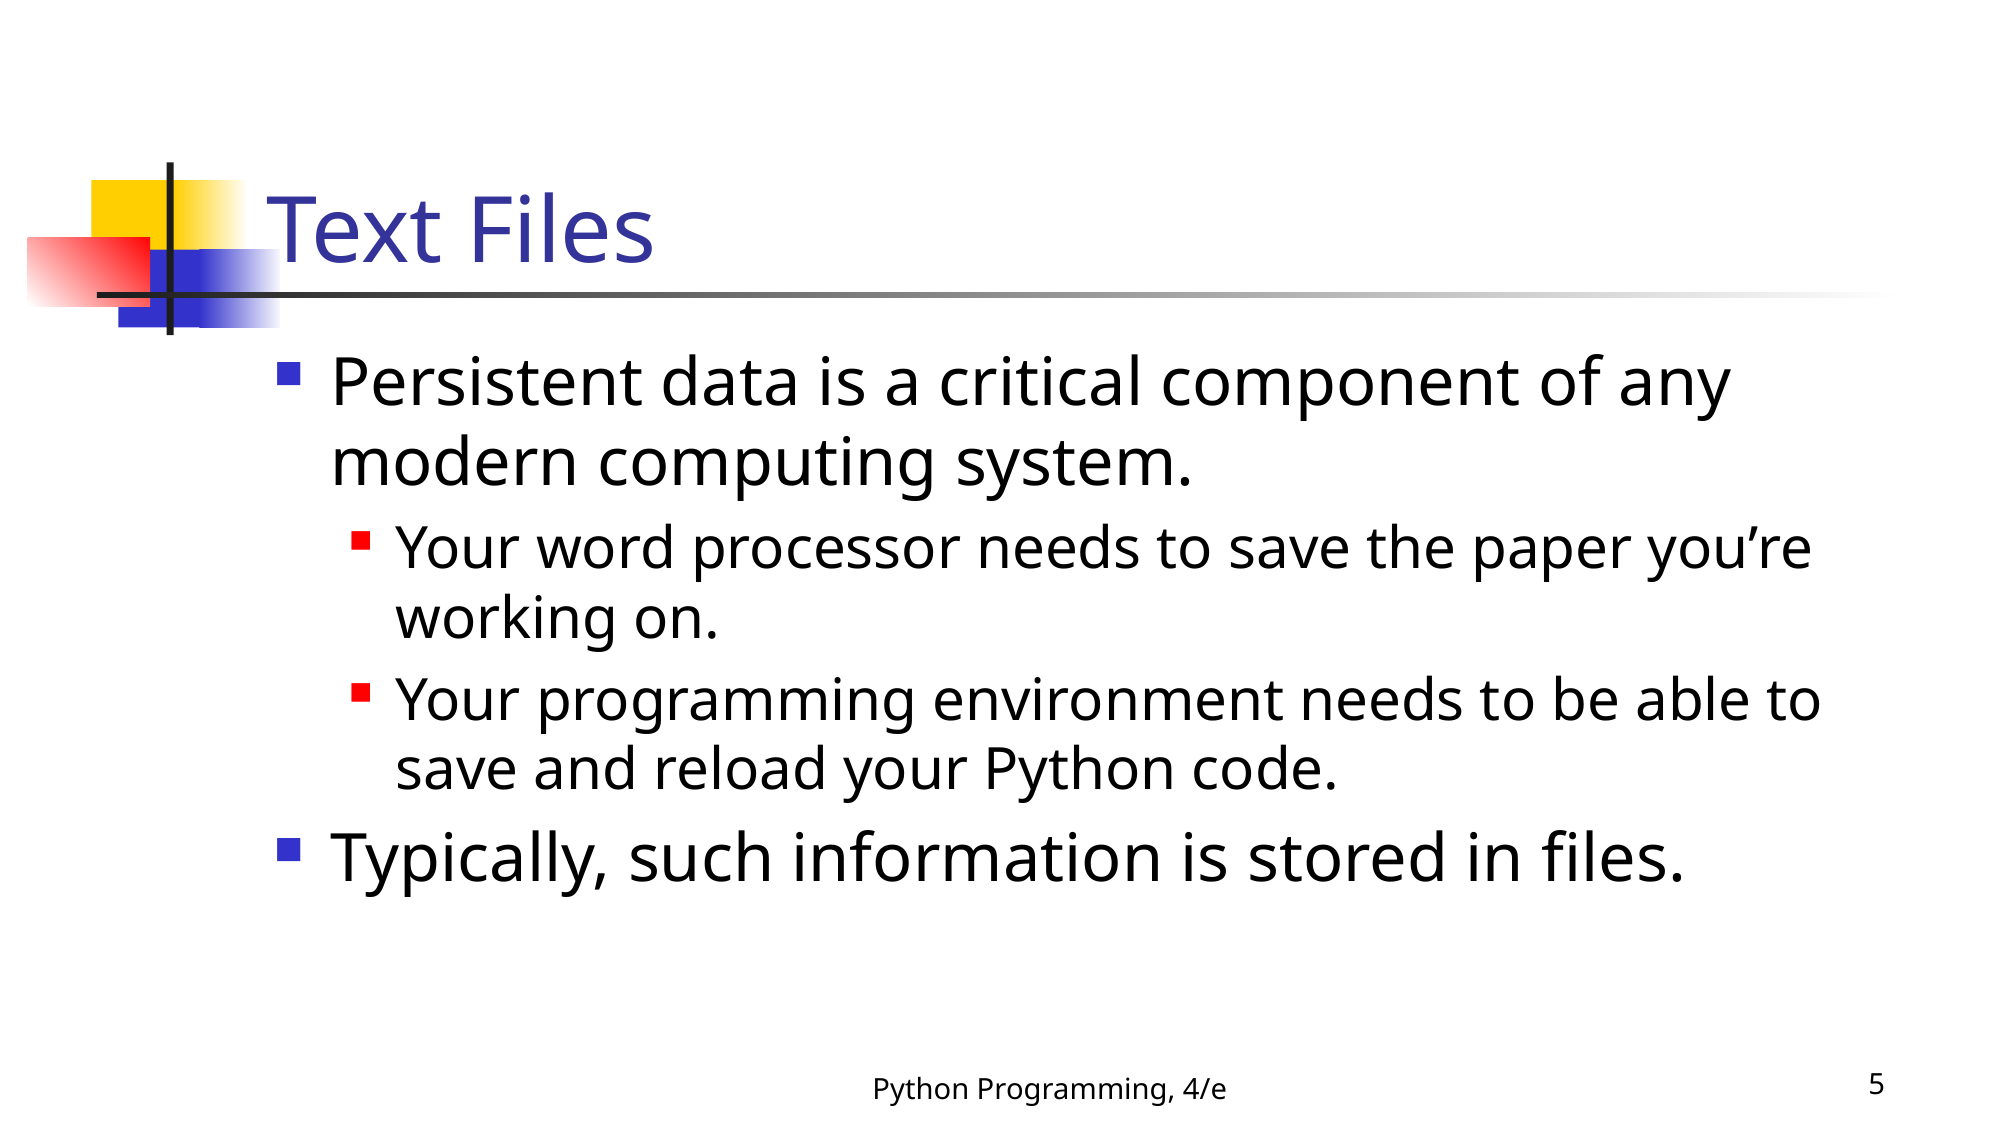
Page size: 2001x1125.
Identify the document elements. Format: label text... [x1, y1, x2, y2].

title Text Files [251, 101, 1957, 289]
footer Python Programming, 4/e [733, 1037, 1367, 1113]
list Persistent data is a critical component of any modern computing system. Your word processor needs to save the paper you’re working on. Your programming environment needs to be able to save and reload your Python code. Typically, such information is stored in files. [258, 331, 1959, 1006]
slide_number 5 [1483, 1037, 1901, 1113]
